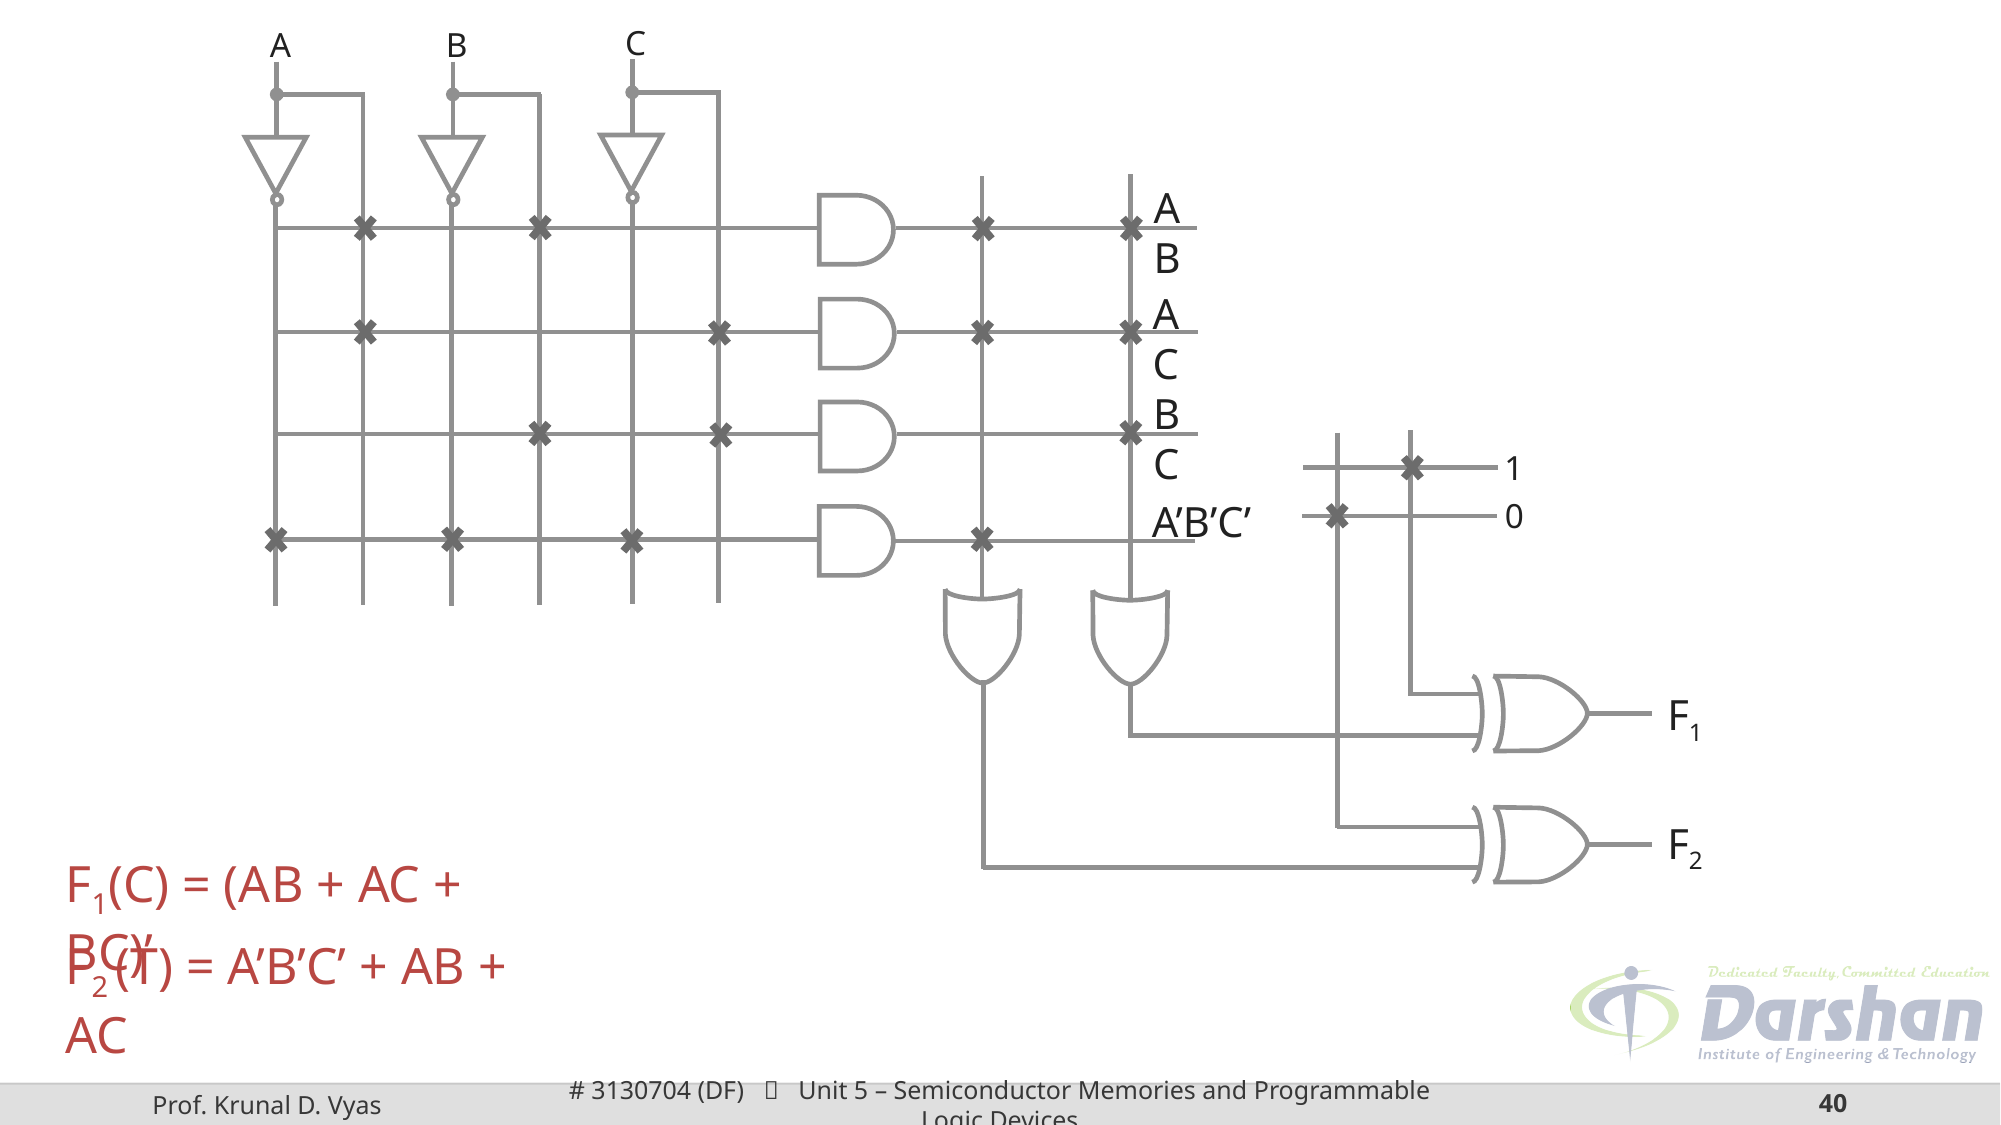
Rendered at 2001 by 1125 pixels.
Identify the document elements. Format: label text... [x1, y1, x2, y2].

text_box [1338, 501, 1351, 530]
text_box [983, 318, 996, 347]
text_box A [255, 16, 293, 69]
text_box [1131, 318, 1144, 347]
text_box [1401, 453, 1410, 482]
text_box [706, 318, 718, 348]
text_box [819, 400, 896, 472]
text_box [204, 102, 348, 164]
text_box [969, 318, 982, 347]
text_box F1 [1653, 681, 1718, 725]
text_box [818, 505, 895, 577]
text_box [549, 230, 554, 239]
text_box [352, 317, 362, 347]
text_box [969, 525, 982, 554]
text_box [352, 213, 362, 243]
text_box BC [1138, 380, 1218, 422]
text_box F2 (T) = A’B’C’ + AB + AC [50, 927, 567, 1071]
text_box [1131, 214, 1145, 243]
text_box [452, 525, 466, 554]
text_box [549, 216, 554, 225]
text_box 0 [1489, 487, 1528, 540]
text_box [707, 420, 718, 450]
text_box [719, 420, 734, 450]
text_box [1324, 501, 1337, 530]
text_box [983, 525, 996, 554]
text_box [1411, 453, 1426, 482]
text_box [719, 318, 733, 348]
text_box [263, 525, 275, 554]
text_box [380, 102, 524, 164]
text_box [1131, 418, 1144, 447]
text_box [1118, 214, 1130, 243]
text_box [619, 526, 632, 556]
text_box AB [1138, 173, 1218, 215]
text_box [1472, 675, 1653, 751]
text_box [276, 525, 289, 554]
text_box 1 [1489, 439, 1528, 487]
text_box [1570, 966, 1990, 1063]
text_box AC [1137, 280, 1217, 322]
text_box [1083, 599, 1178, 675]
text_box F2 [1653, 810, 1718, 853]
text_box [1472, 807, 1653, 883]
text_box F1(C) = (AB + AC + BC)’ [50, 844, 546, 927]
text_box A’B’C’ [1137, 488, 1277, 550]
text_box [983, 214, 997, 243]
text_box [527, 419, 539, 448]
text_box [364, 317, 379, 347]
text_box [540, 419, 546, 448]
text_box [1117, 418, 1130, 447]
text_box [559, 100, 703, 162]
text_box C [610, 14, 649, 66]
text_box [540, 213, 546, 242]
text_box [935, 598, 1030, 674]
text_box [1117, 318, 1130, 347]
text_box [970, 214, 982, 243]
text_box [527, 213, 539, 242]
text_box [633, 526, 645, 556]
text_box [439, 525, 451, 554]
text_box [818, 194, 895, 266]
text_box [364, 213, 379, 243]
text_box [819, 298, 896, 370]
text_box B [431, 16, 470, 69]
